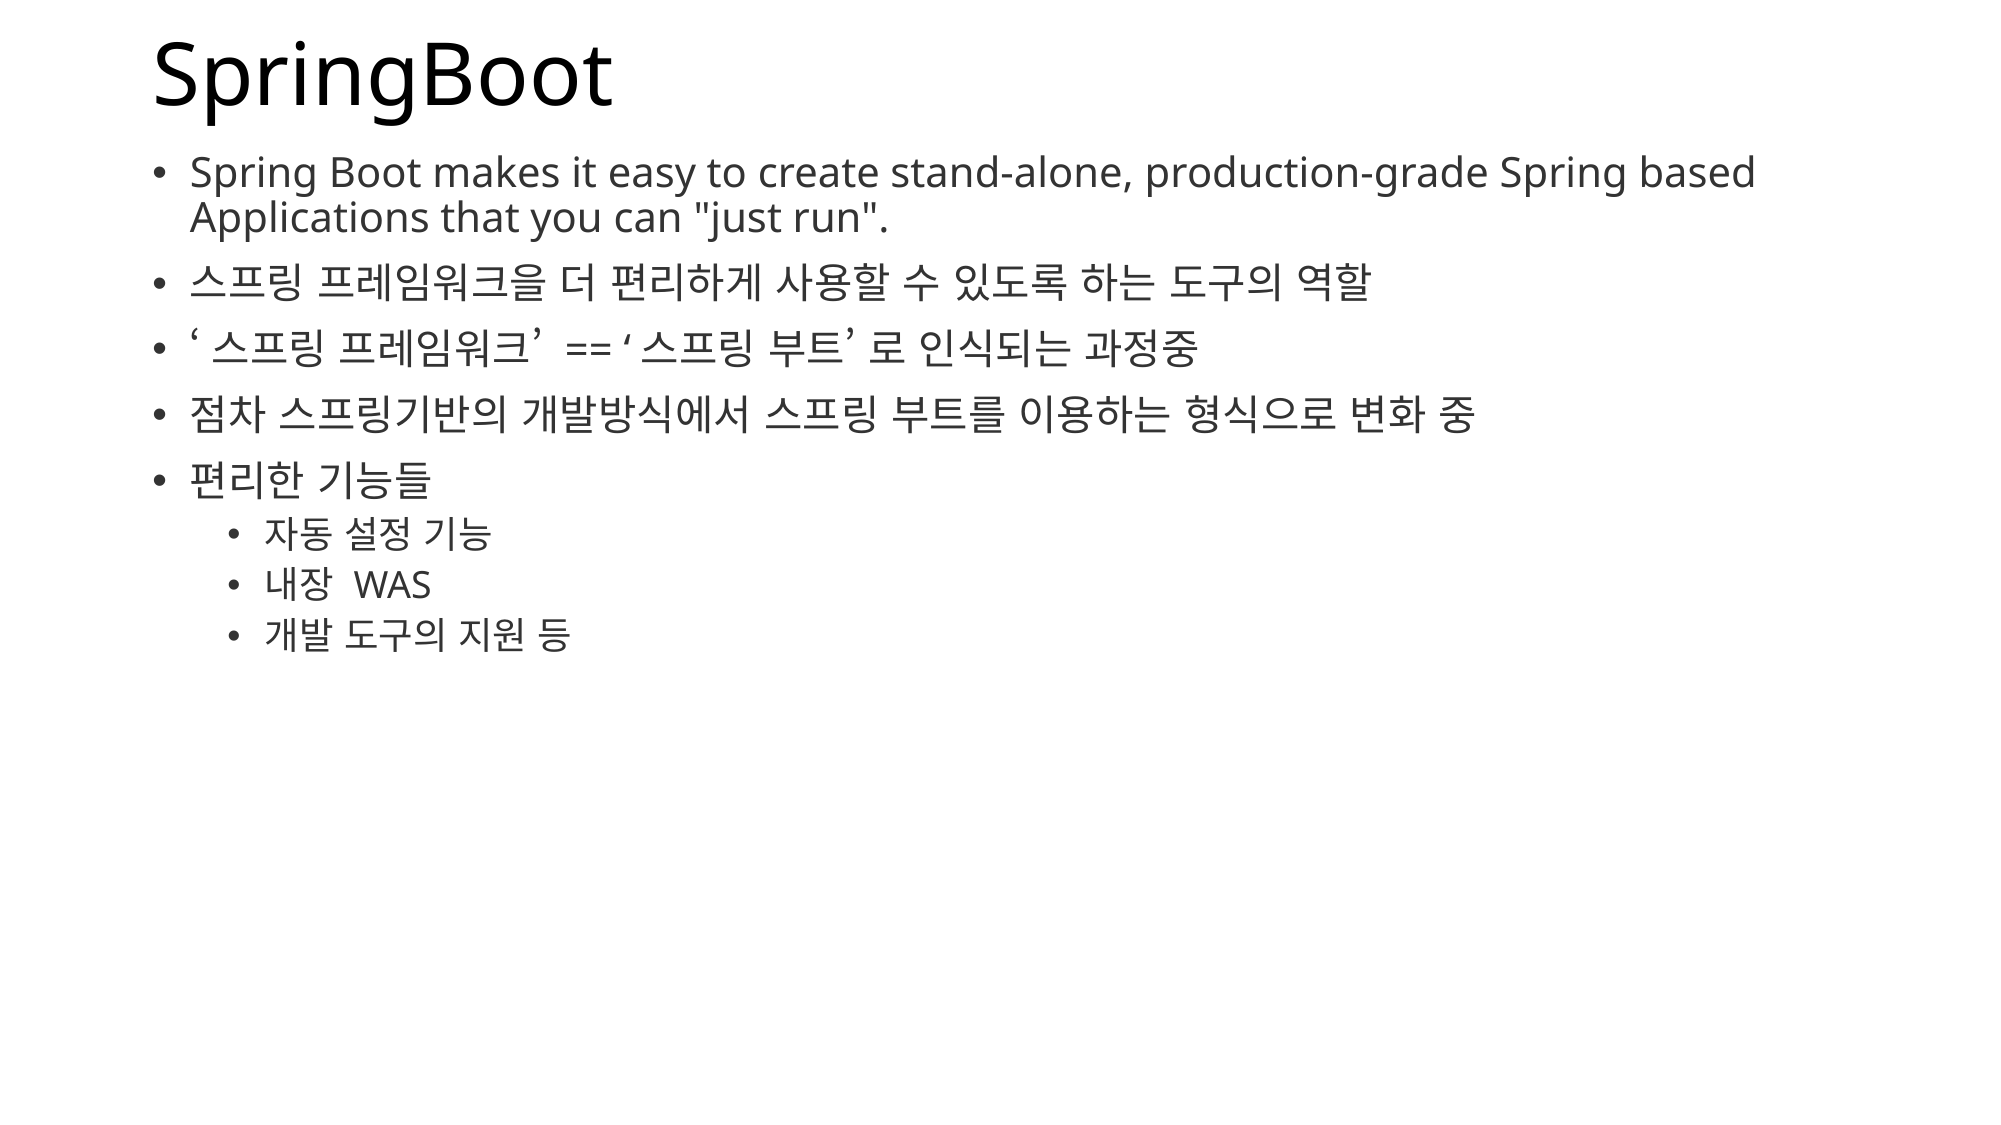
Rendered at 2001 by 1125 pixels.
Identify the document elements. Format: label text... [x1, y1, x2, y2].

title SpringBoot [137, 22, 1863, 132]
list Spring Boot makes it easy to create stand-alone, production-grade Spring based Applications that you can "just run". 스프링 프레임워크을 더 편리하게 사용할 수 있도록 하는 도구의 역할 ‘스프링 프레임워크’ == ‘스프링 부트’ 로 인식되는 과정중 점차 스프링기반의 개발방식에서 스프링 부트를 이용하는 형식으로 변화 중 편리한 기능들 자동 설정 기능 내장 WAS 개발 도구의 지원 등 [137, 144, 1863, 1014]
